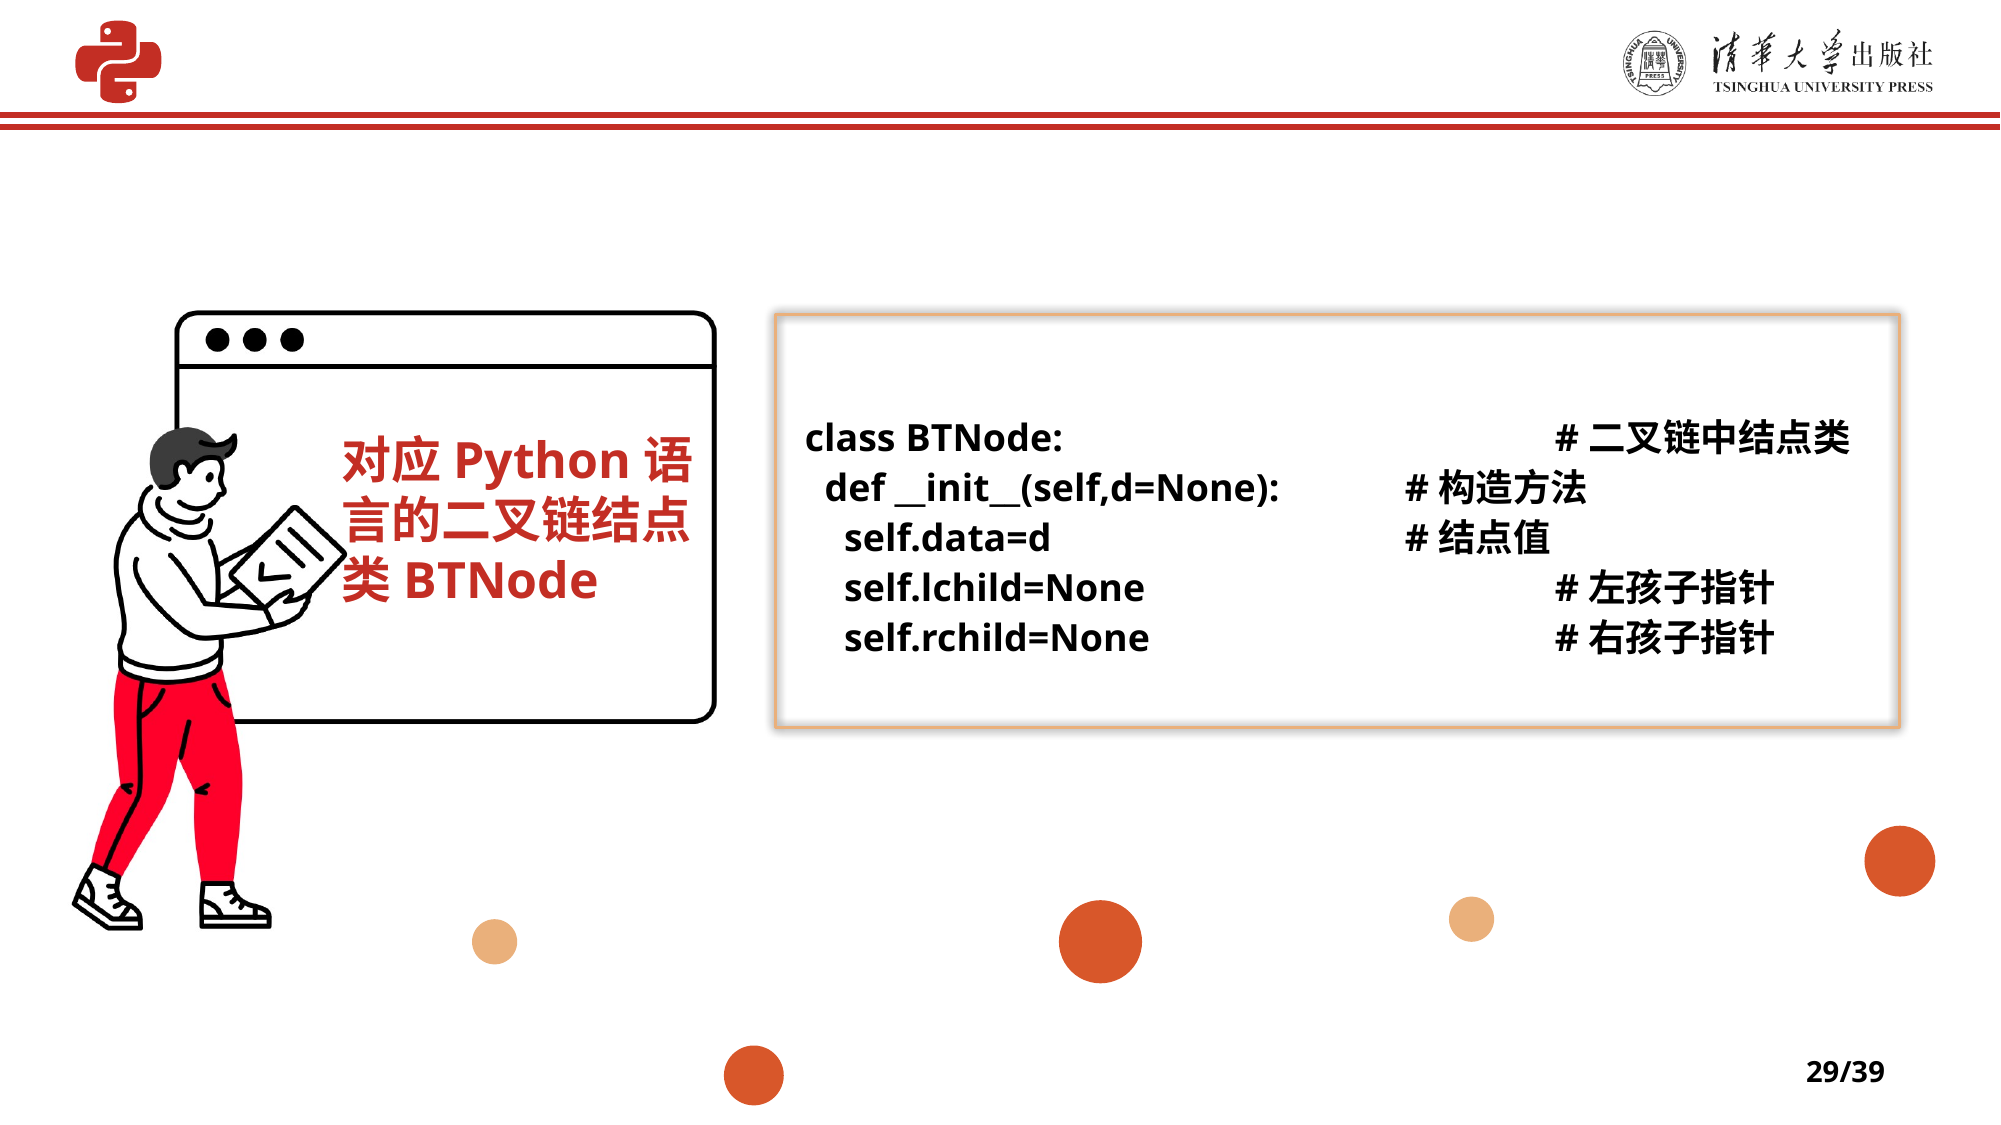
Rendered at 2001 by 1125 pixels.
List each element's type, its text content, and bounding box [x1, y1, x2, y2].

slide_number 29/39 [1433, 1042, 1900, 1103]
text_box [1862, 823, 1938, 899]
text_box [775, 314, 1925, 729]
picture [56, 283, 755, 957]
text_box [1446, 894, 1497, 944]
text_box [1056, 898, 1145, 986]
text_box [721, 1043, 786, 1108]
